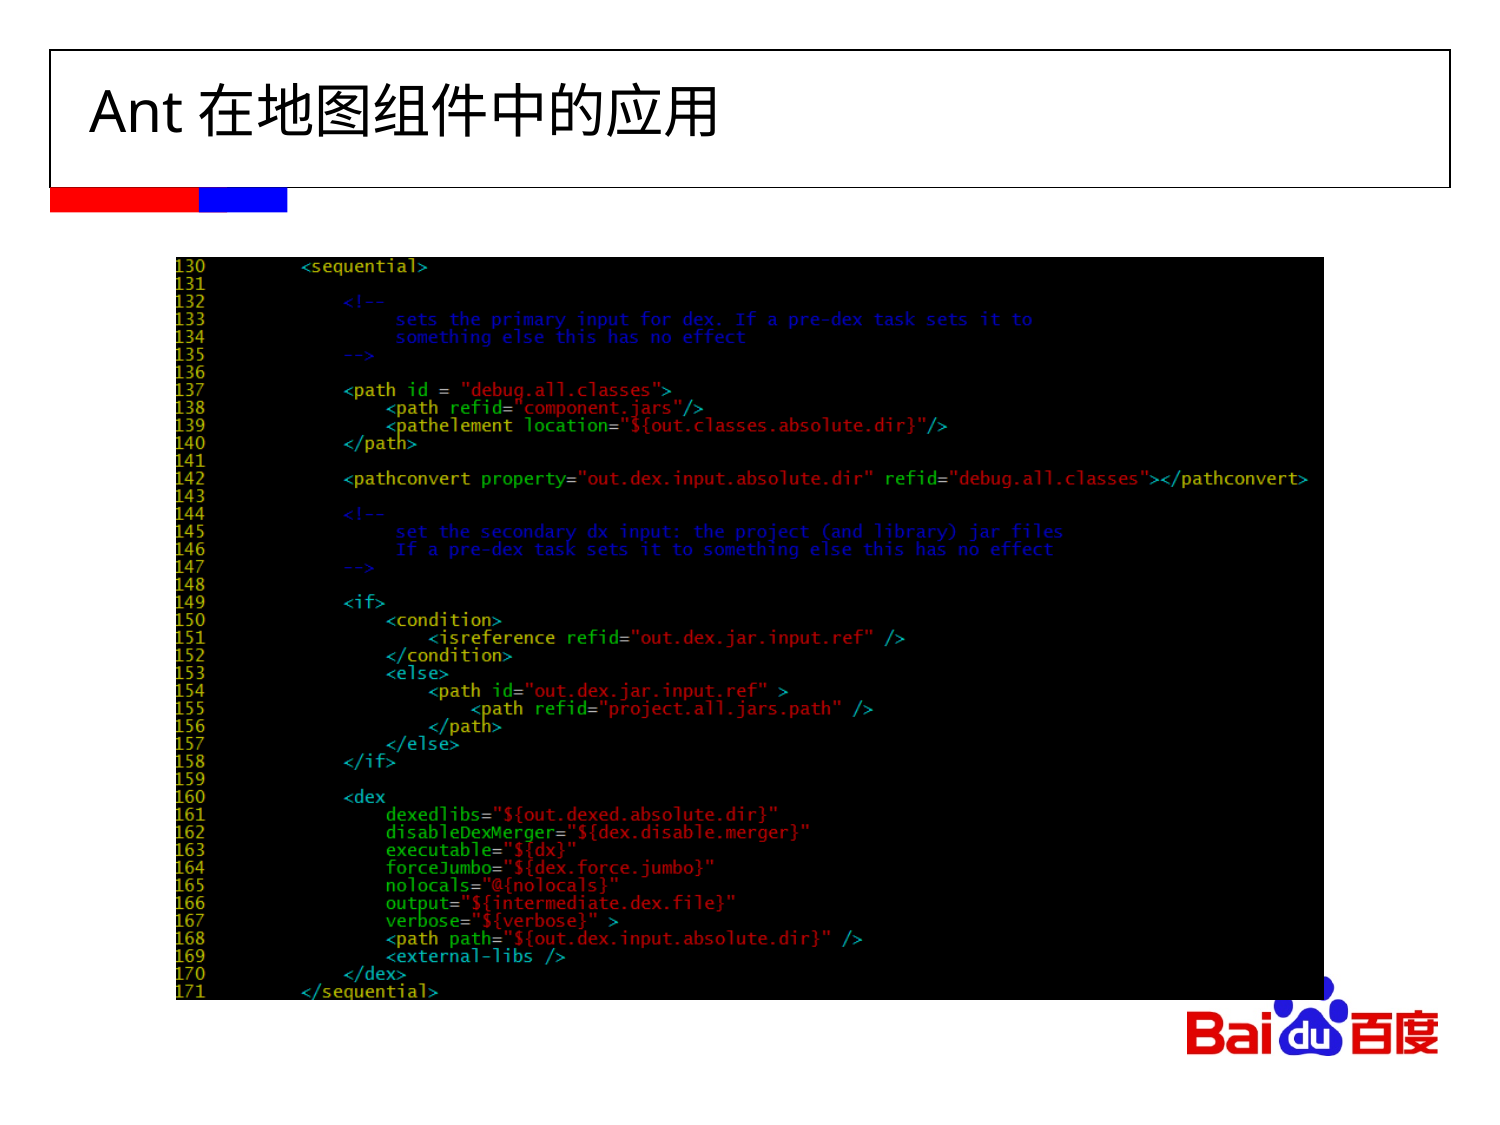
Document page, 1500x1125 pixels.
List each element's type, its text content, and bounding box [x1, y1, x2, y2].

title Ant在地图组件中的应用 [75, 66, 1425, 161]
picture [1187, 974, 1438, 1056]
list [175, 257, 1325, 1001]
